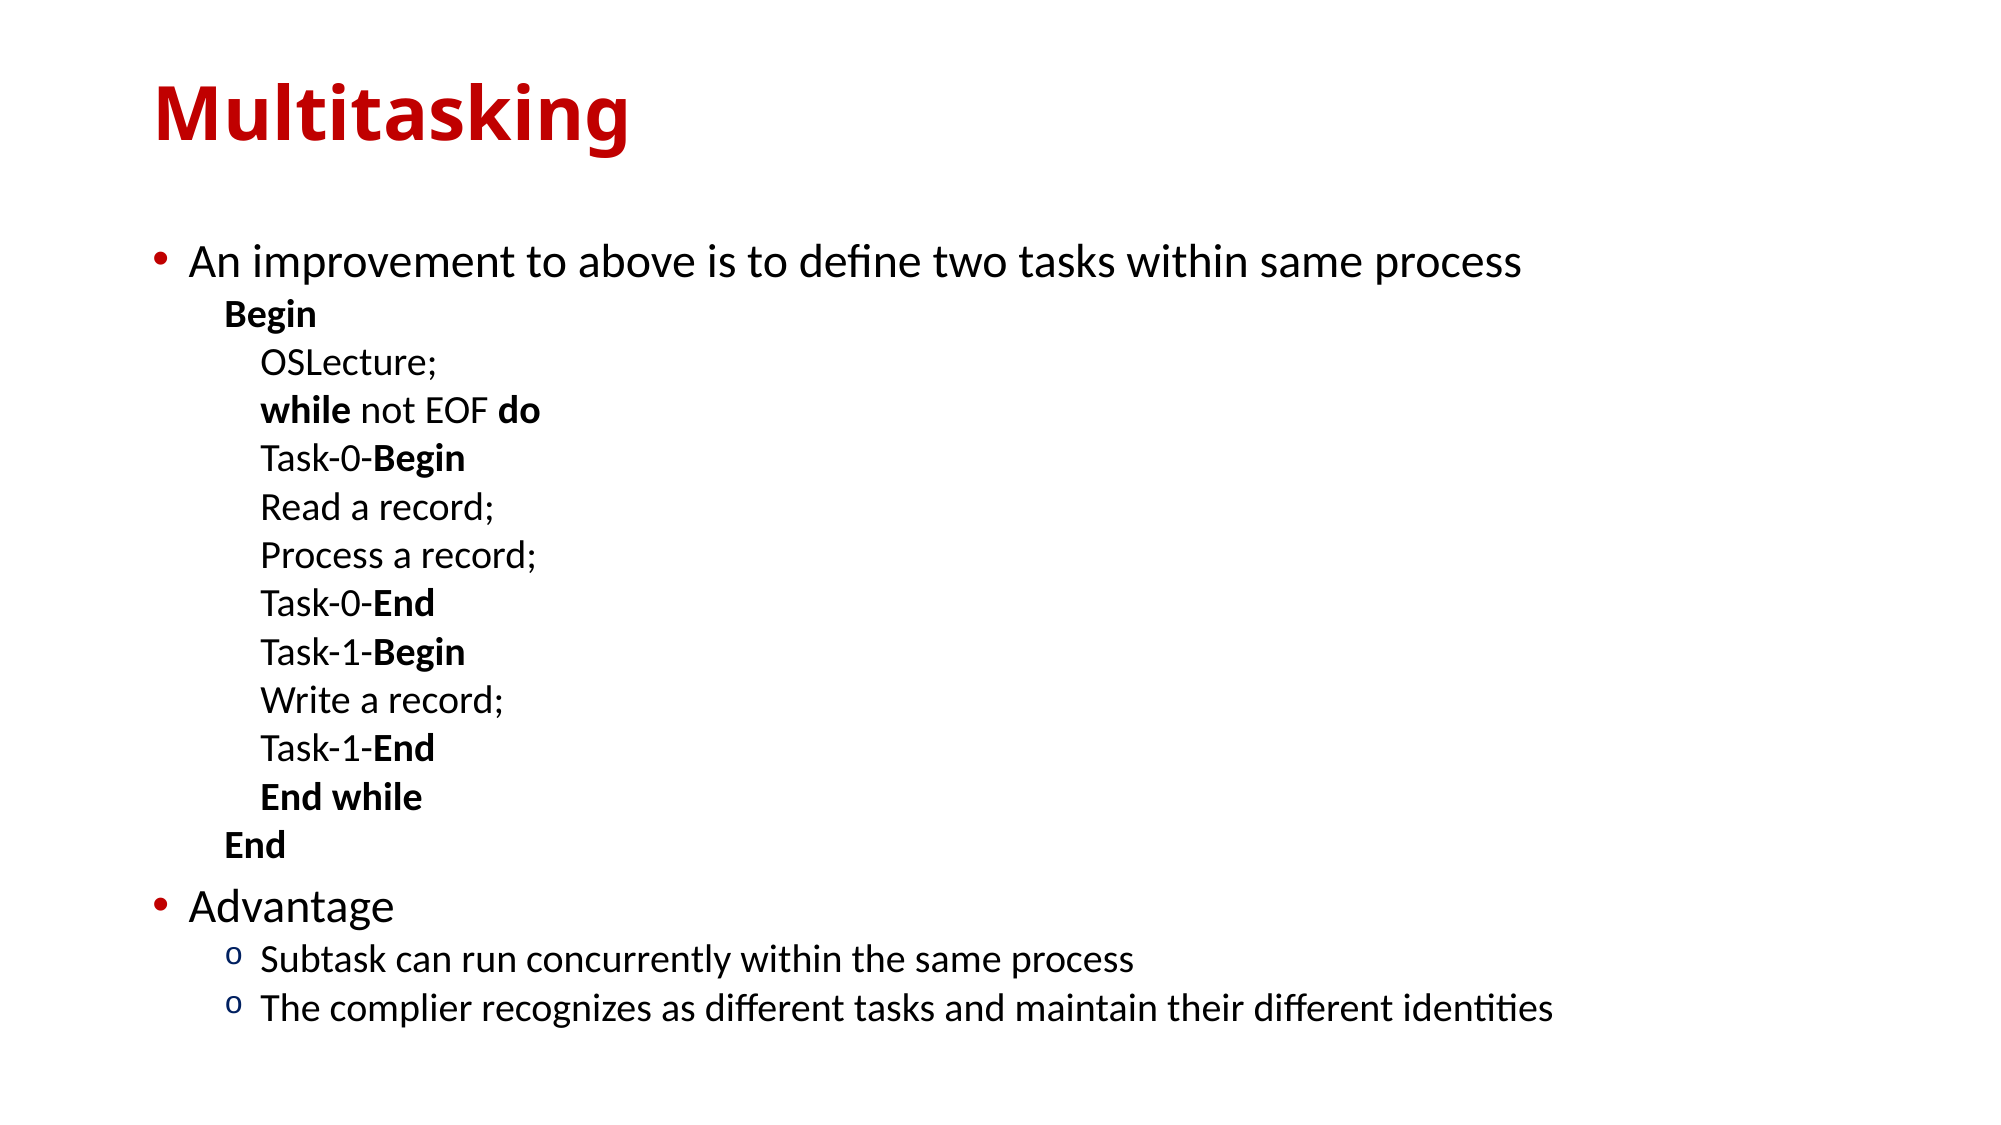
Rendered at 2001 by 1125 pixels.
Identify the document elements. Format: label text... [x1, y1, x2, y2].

title Multitasking [137, 7, 1863, 226]
list An improvement to above is to define two tasks within same process Begin OSLecture; while not EOF do Task-0-Begin Read a record; Process a record; Task-0-End Task-1-Begin Write a record; Task-1-End End while End Advantage Subtask can run concurrently within the same process The complier recognizes as different tasks and maintain their different identities [137, 232, 1863, 1041]
